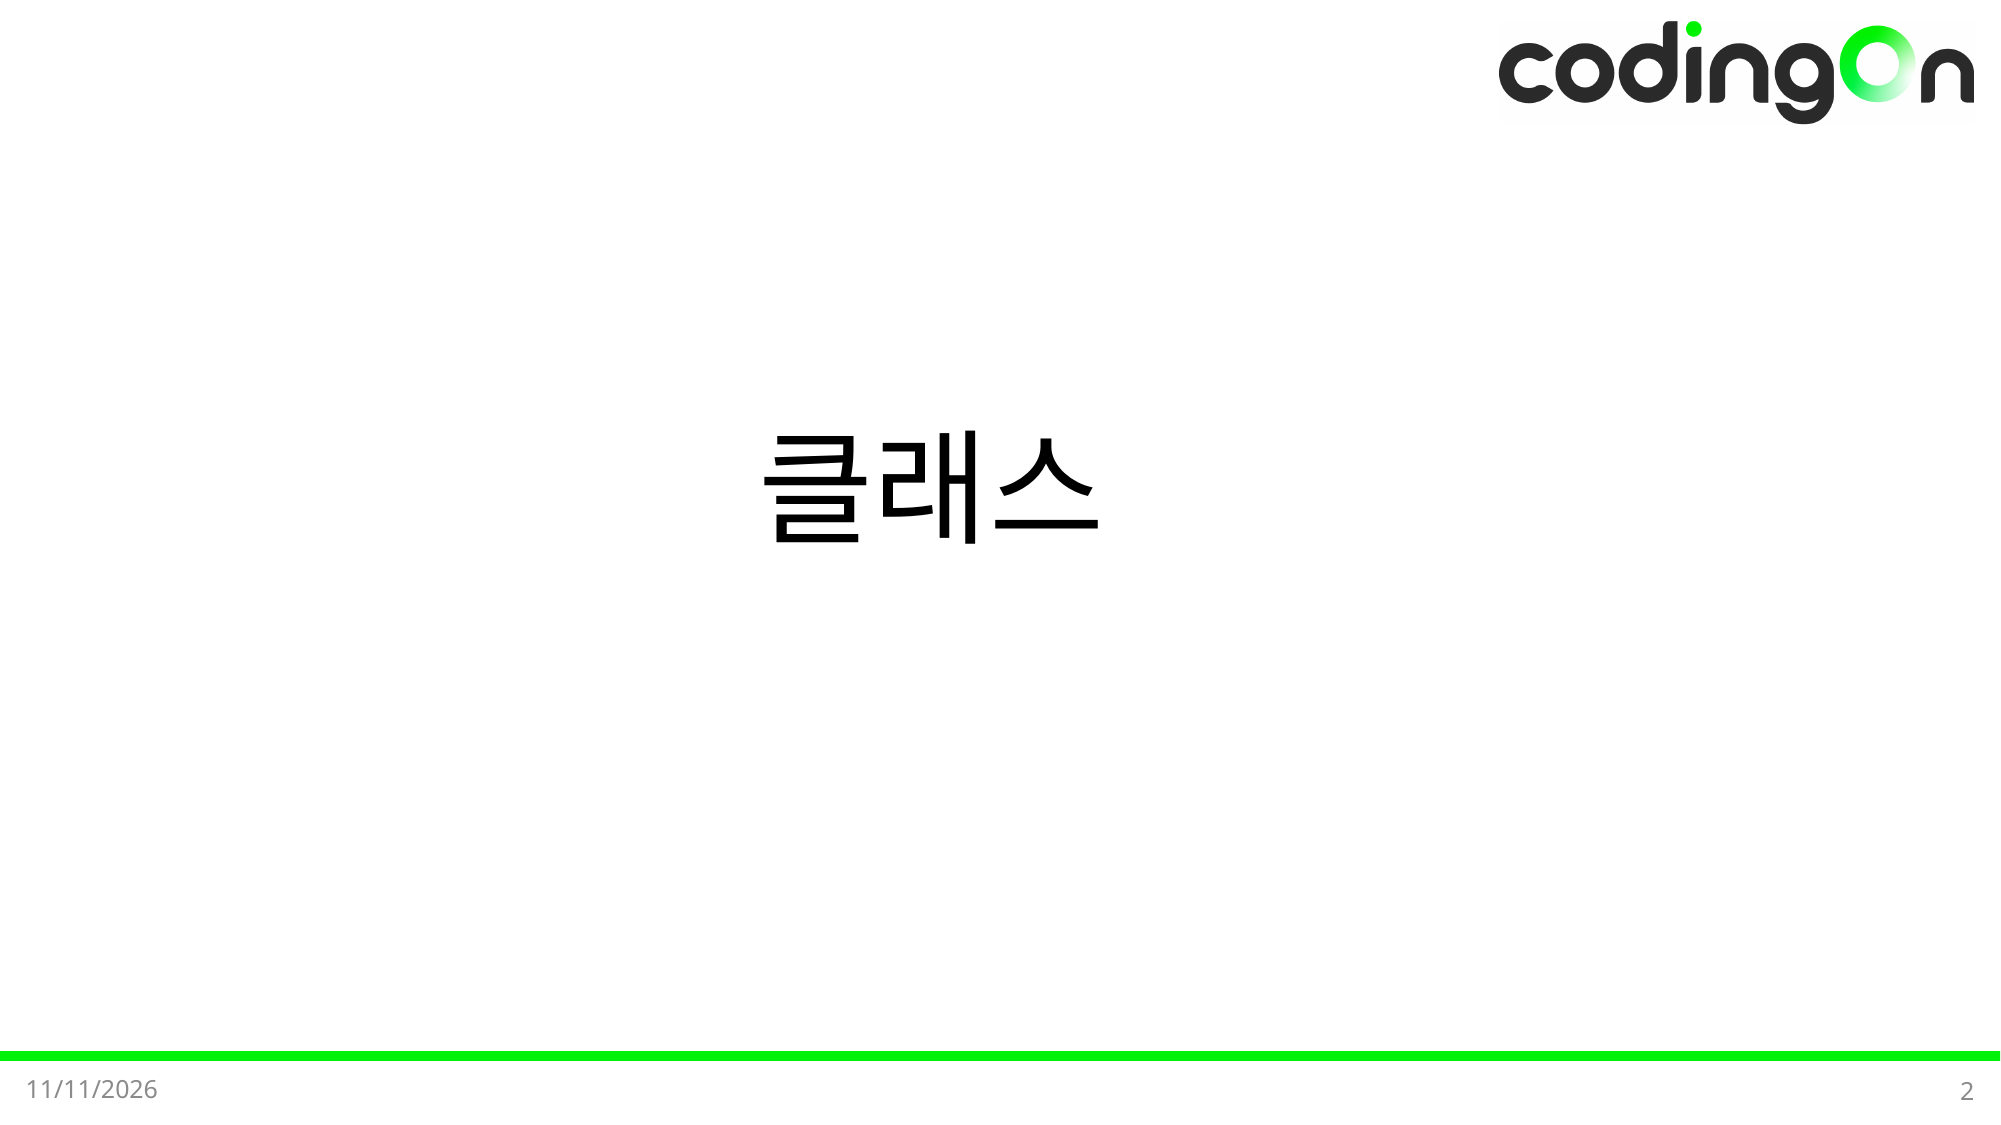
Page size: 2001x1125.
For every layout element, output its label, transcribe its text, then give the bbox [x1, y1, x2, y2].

slide_number 2 [1539, 1062, 1990, 1122]
picture [1499, 20, 1974, 125]
title 클래스 [293, 399, 1569, 570]
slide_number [10, 1060, 461, 1121]
